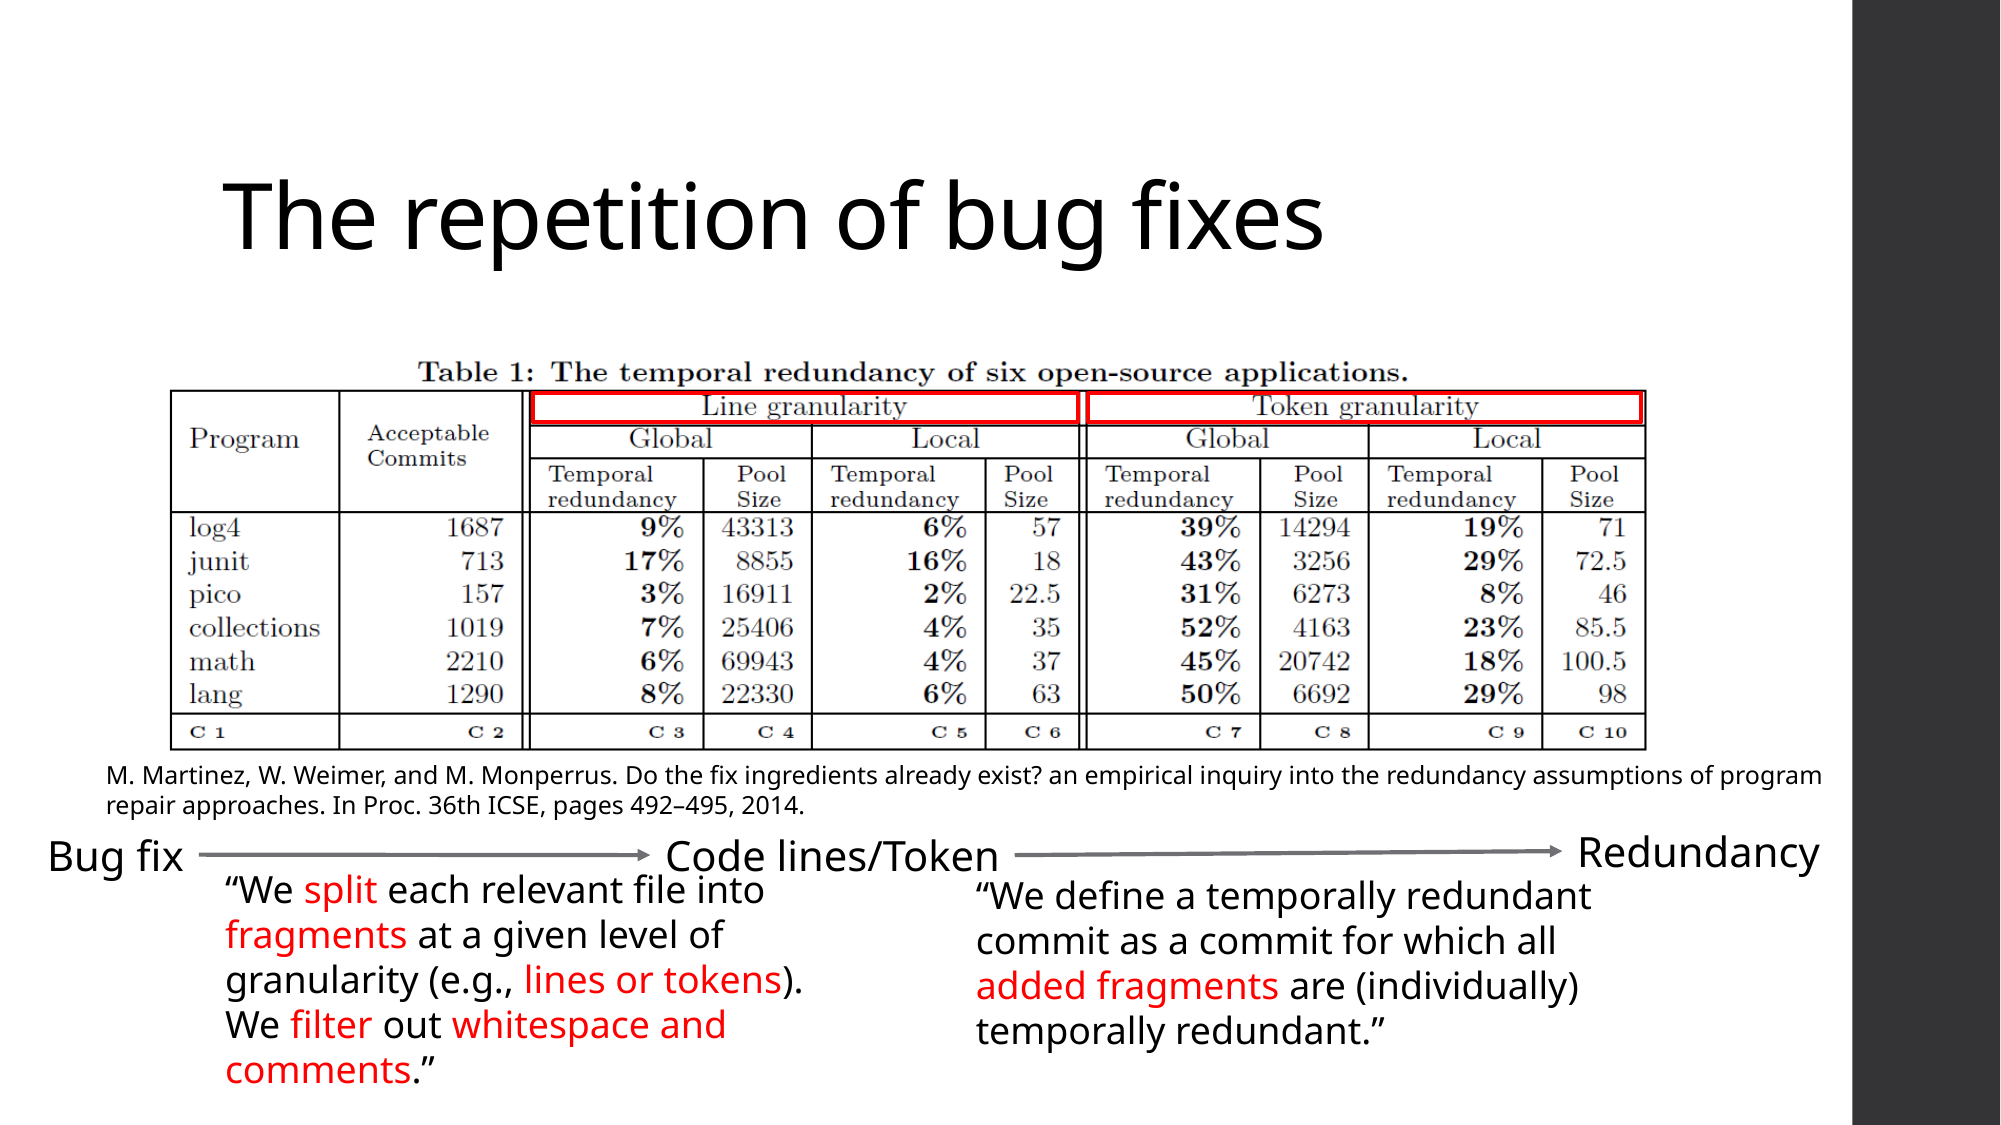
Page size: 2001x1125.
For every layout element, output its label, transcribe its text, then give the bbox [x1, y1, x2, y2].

text_box M. Martinez, W. Weimer, and M. Monperrus. Do the fix ingredients already exist? an empirical inquiry into the redundancy assumptions of program repair approaches. In Proc. 36th ICSE, pages 492–495, 2014. [91, 752, 1886, 827]
text_box “We split each relevant file into fragments at a given level of granularity (e.g., lines or tokens). We filter out whitespace and comments.” [210, 897, 837, 1099]
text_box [151, 356, 1656, 758]
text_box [200, 822, 1008, 889]
text_box “We define a temporally redundant commit as a commit for which all added fragments are (individually) temporally redundant.” [961, 894, 1612, 1060]
title The repetition of bug fixes [206, 60, 1797, 278]
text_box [1014, 818, 1835, 885]
text_box Bug fix [32, 822, 195, 888]
